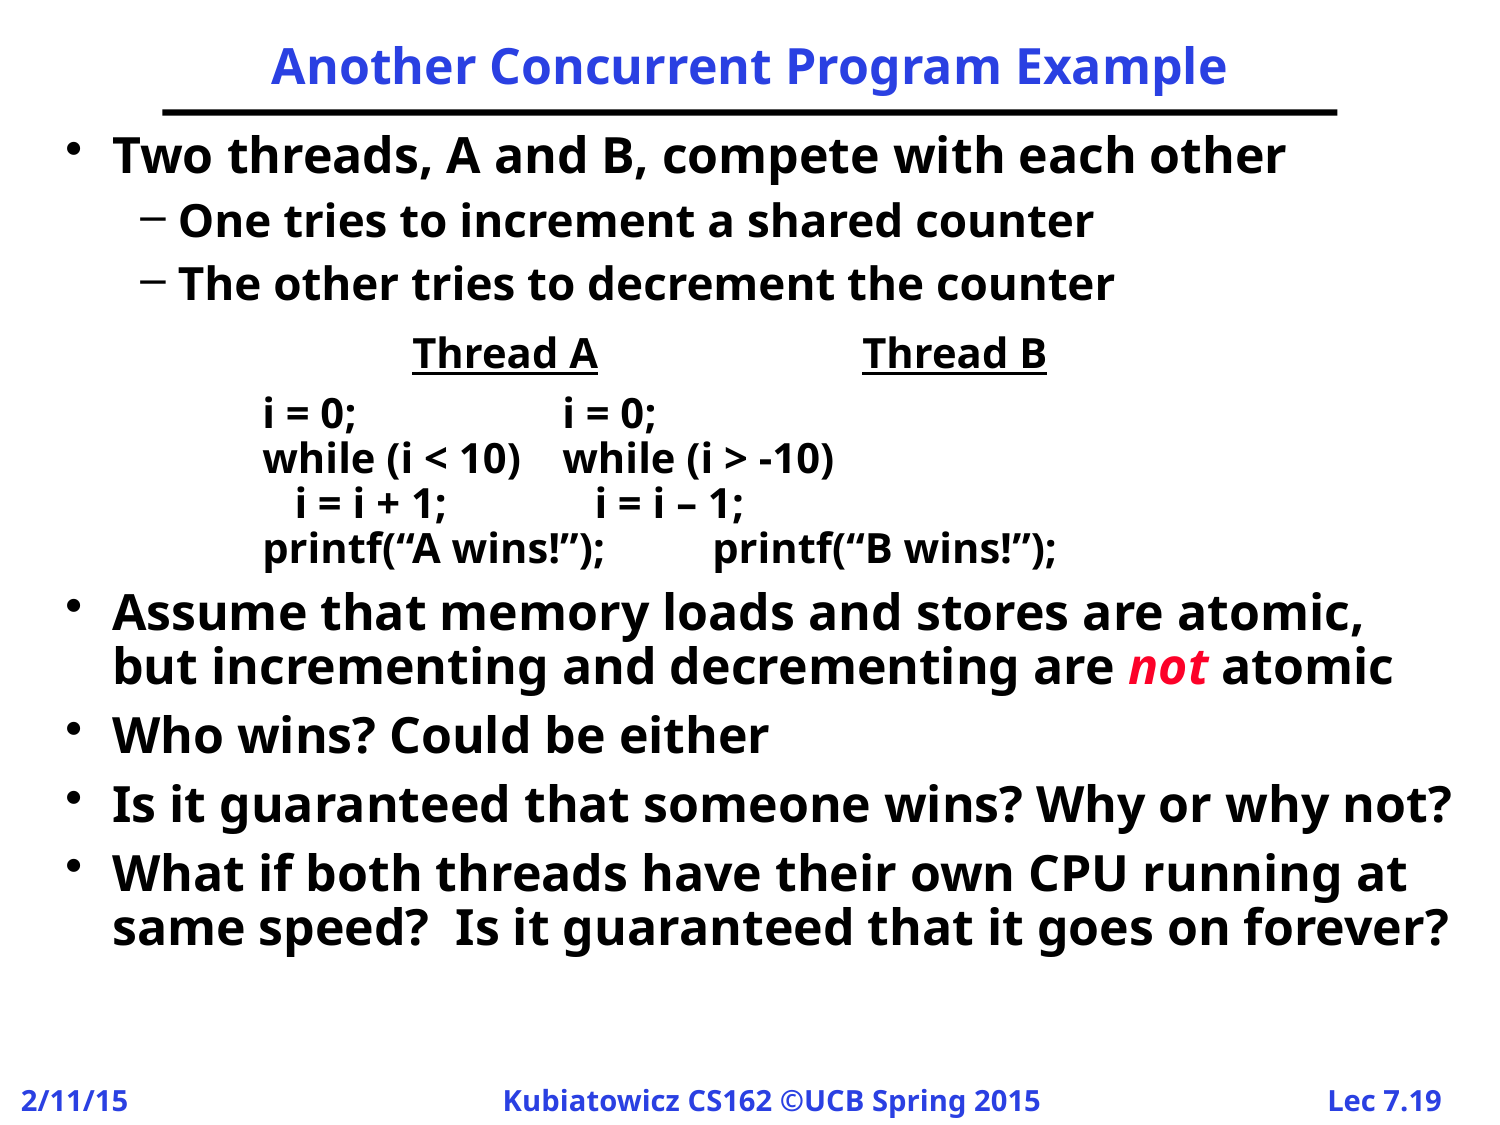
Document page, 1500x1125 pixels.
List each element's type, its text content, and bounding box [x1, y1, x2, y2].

title Another Concurrent Program Example [162, 24, 1338, 113]
list Two threads, A and B, compete with each other One tries to increment a shared counter The other tries to decrement the counter Thread A Thread B i = 0; i = 0; while (i < 10) while (i > -10) i = i + 1; i = i – 1; printf(“A wins!”); printf(“B wins!”); Assume that memory loads and stores are atomic, but incrementing and decrementing are not atomic Who wins? Could be either Is it guaranteed that someone wins? Why or why not? What if both threads have their own CPU running at same speed? Is it guaranteed that it goes on forever? [50, 123, 1475, 1088]
